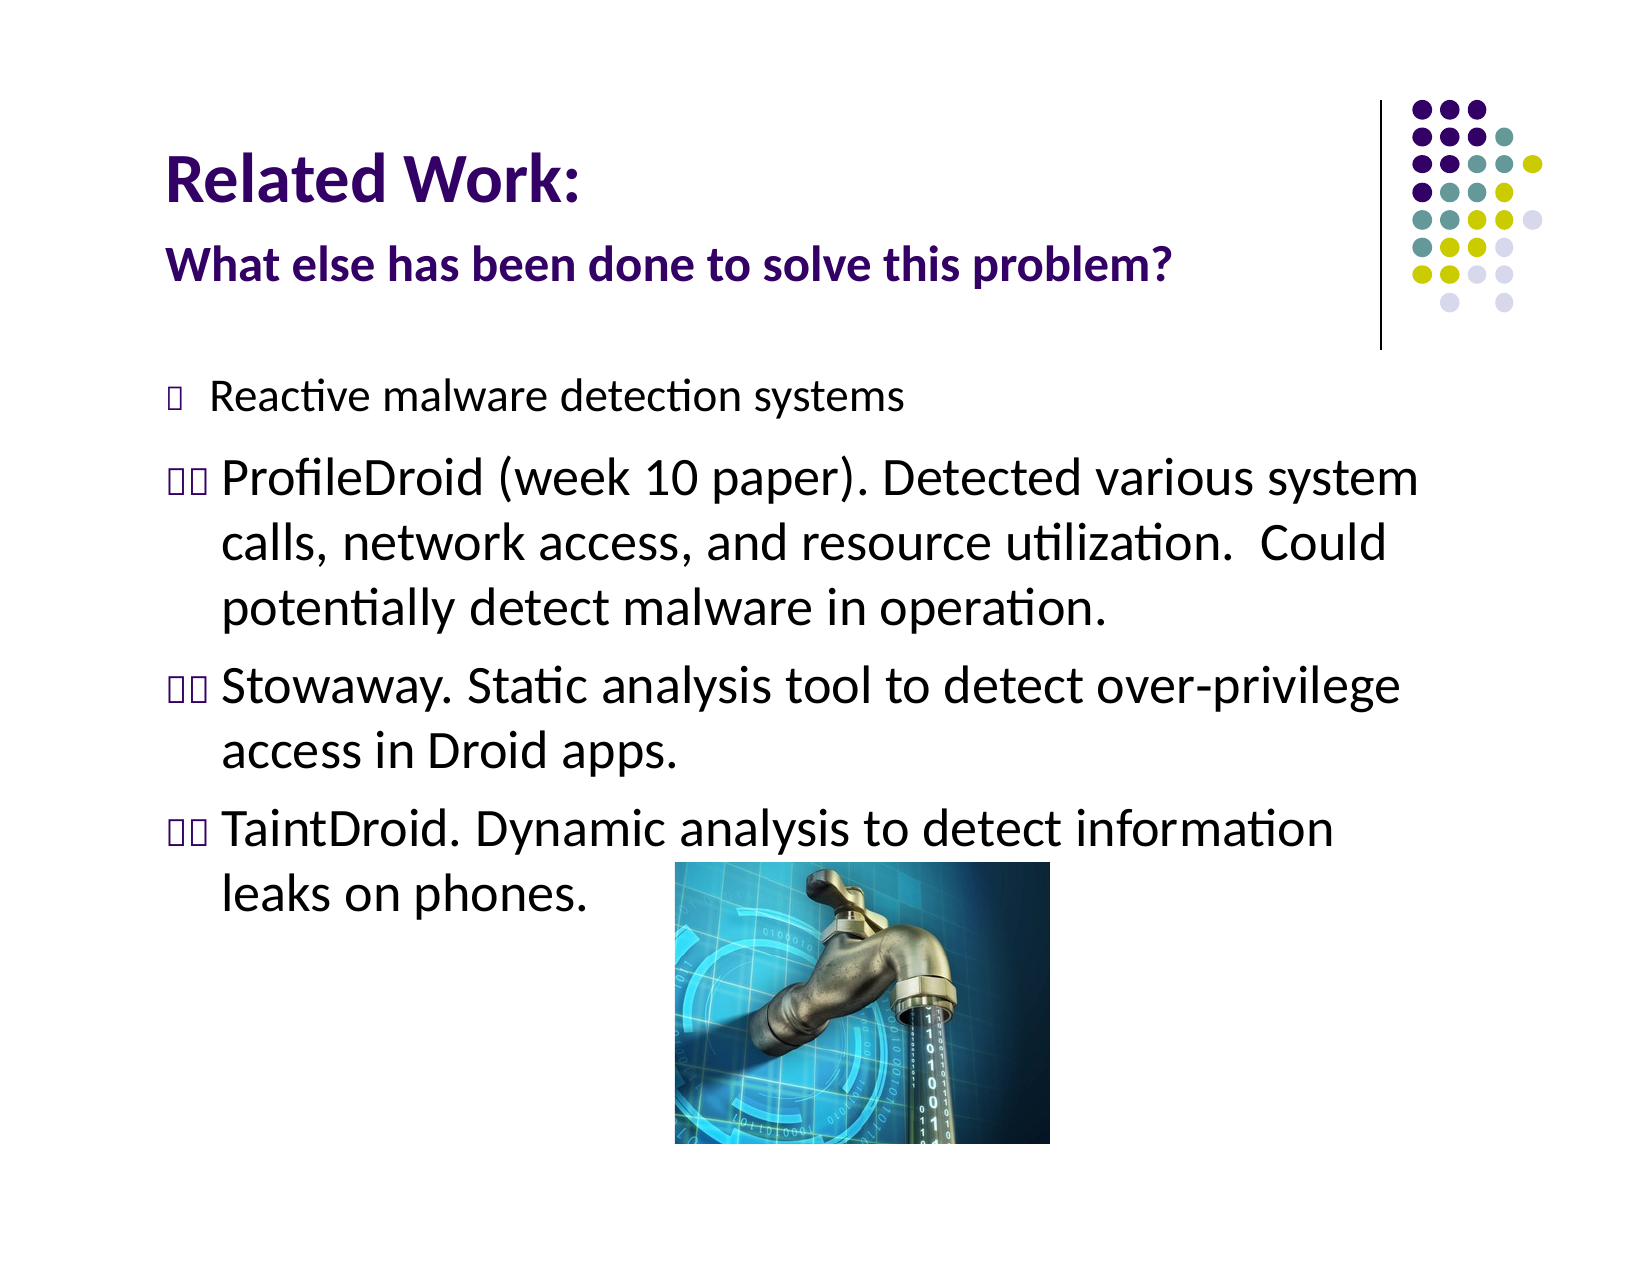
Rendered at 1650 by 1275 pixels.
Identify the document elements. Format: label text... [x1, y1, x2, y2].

text_box [1495, 237, 1514, 258]
text_box [1412, 99, 1433, 120]
text_box [1440, 127, 1460, 147]
text_box [1495, 210, 1514, 230]
text_box [1495, 127, 1514, 147]
text_box [1467, 99, 1487, 120]
text_box [1440, 182, 1460, 203]
text_box [1440, 99, 1460, 120]
text_box [1412, 210, 1433, 230]
text_box [1412, 127, 1433, 147]
text_box [1412, 237, 1433, 258]
text_box [1467, 265, 1487, 284]
text_box [1440, 292, 1460, 313]
text_box [1412, 155, 1433, 174]
text_box [1495, 155, 1514, 174]
text_box [1522, 155, 1543, 174]
text_box [1412, 182, 1433, 203]
text_box [1412, 265, 1433, 284]
text_box [1467, 127, 1487, 147]
text_box  Reactive malware detection systems  ProfileDroid (week 10 paper). Detected various system calls, network access, and resource utilization. Could potentially detect malware in operation.  Stowaway. Static analysis tool to detect over‐privilege access in Droid apps.  TaintDroid. Dynamic analysis to detect information leaks on phones. [162, 372, 1434, 925]
text_box [1440, 155, 1460, 174]
text_box [1495, 265, 1514, 284]
text_box [1467, 237, 1487, 258]
text_box [1522, 210, 1543, 230]
text_box [1467, 210, 1487, 230]
text_box [1440, 237, 1460, 258]
text_box [1440, 265, 1460, 284]
text_box [1495, 182, 1514, 203]
text_box [1467, 182, 1487, 203]
text_box [674, 925, 1050, 1144]
text_box [1495, 292, 1514, 313]
text_box [1467, 155, 1487, 174]
text_box [1440, 210, 1460, 230]
text_box Related Work: What else has been done to solve this problem? [162, 145, 1340, 302]
